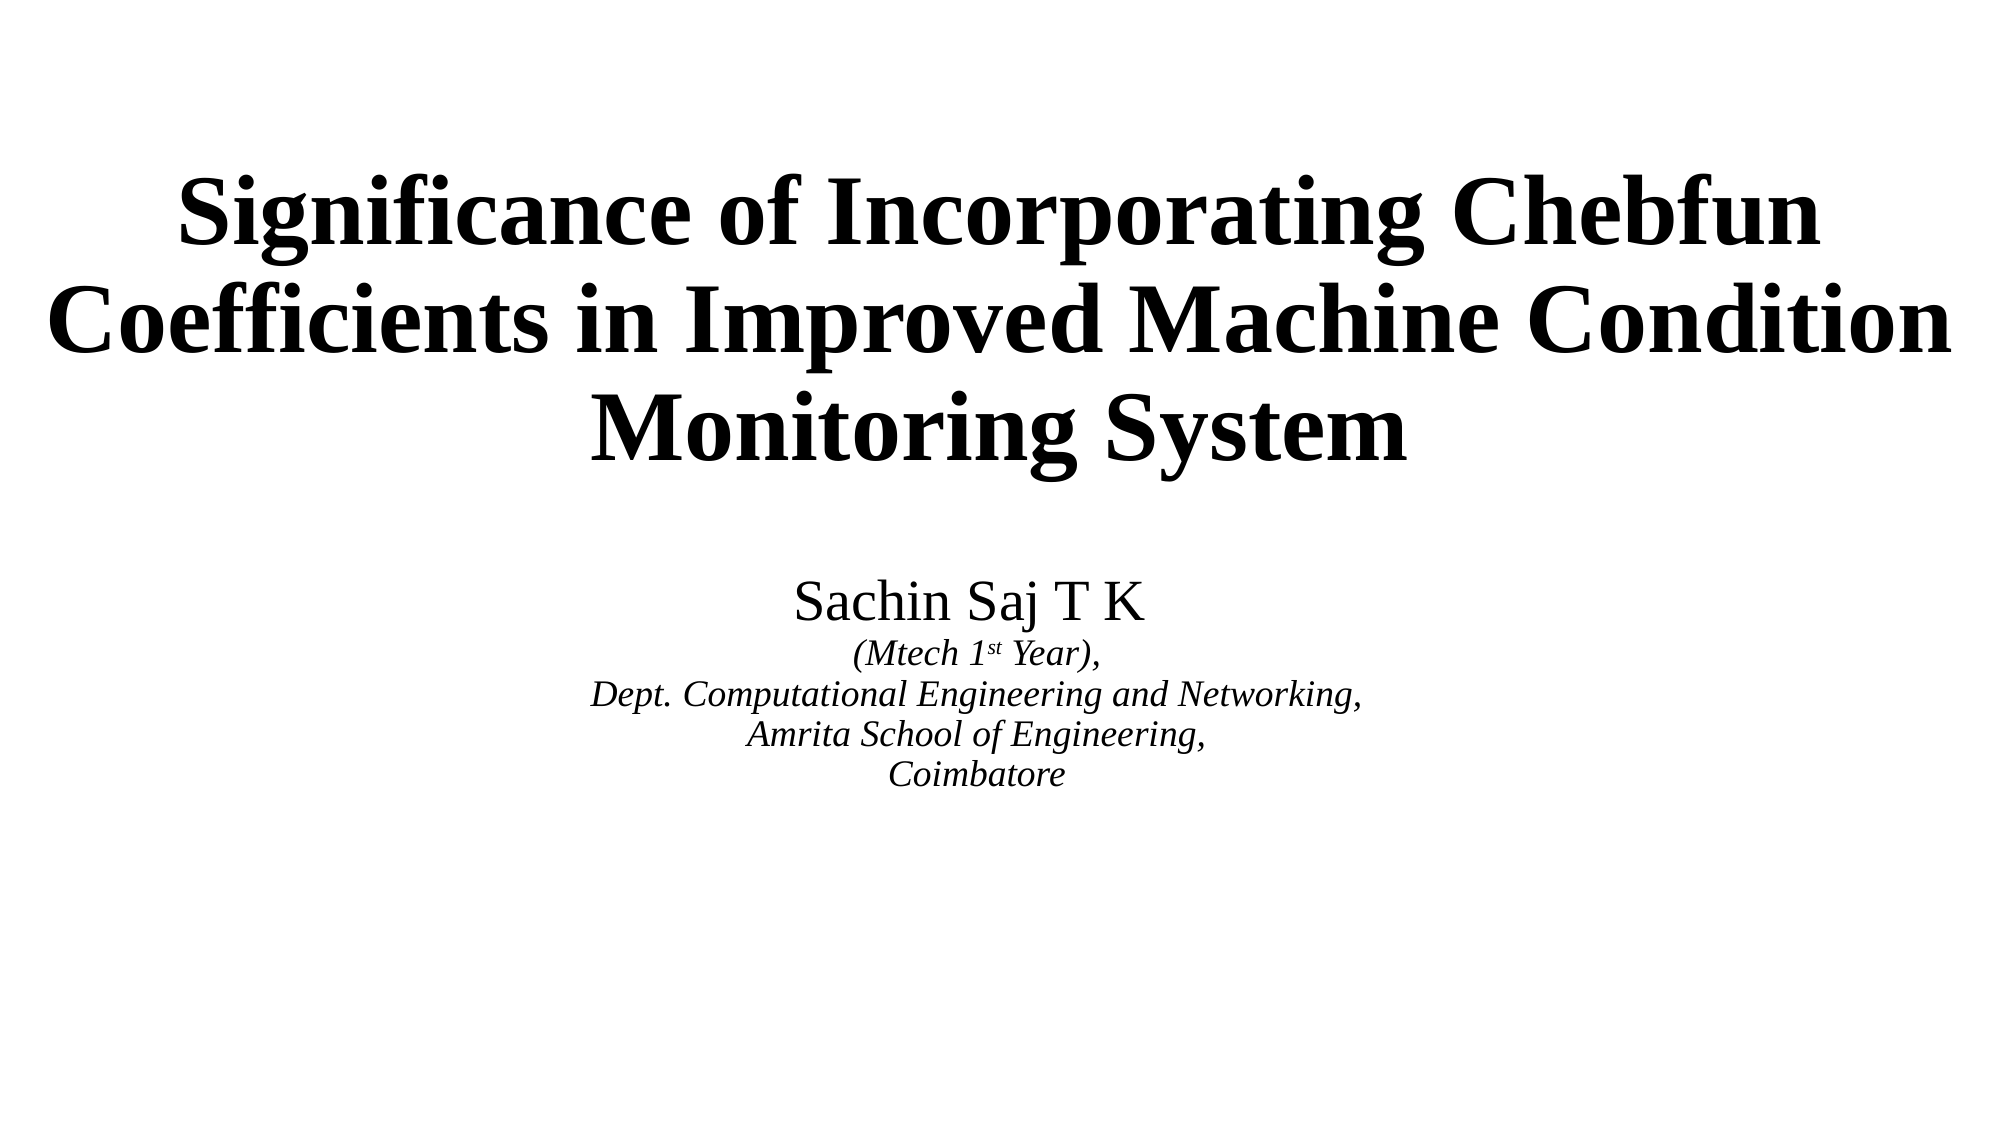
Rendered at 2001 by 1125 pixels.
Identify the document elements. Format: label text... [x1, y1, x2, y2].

subtitle Sachin Saj T K (Mtech 1st Year), Dept. Computational Engineering and Networking, Amrita School of Engineering, Coimbatore [226, 562, 1727, 835]
title Significance of Incorporating Chebfun Coefficients in Improved Machine Condition Monitoring System [20, 97, 1980, 490]
